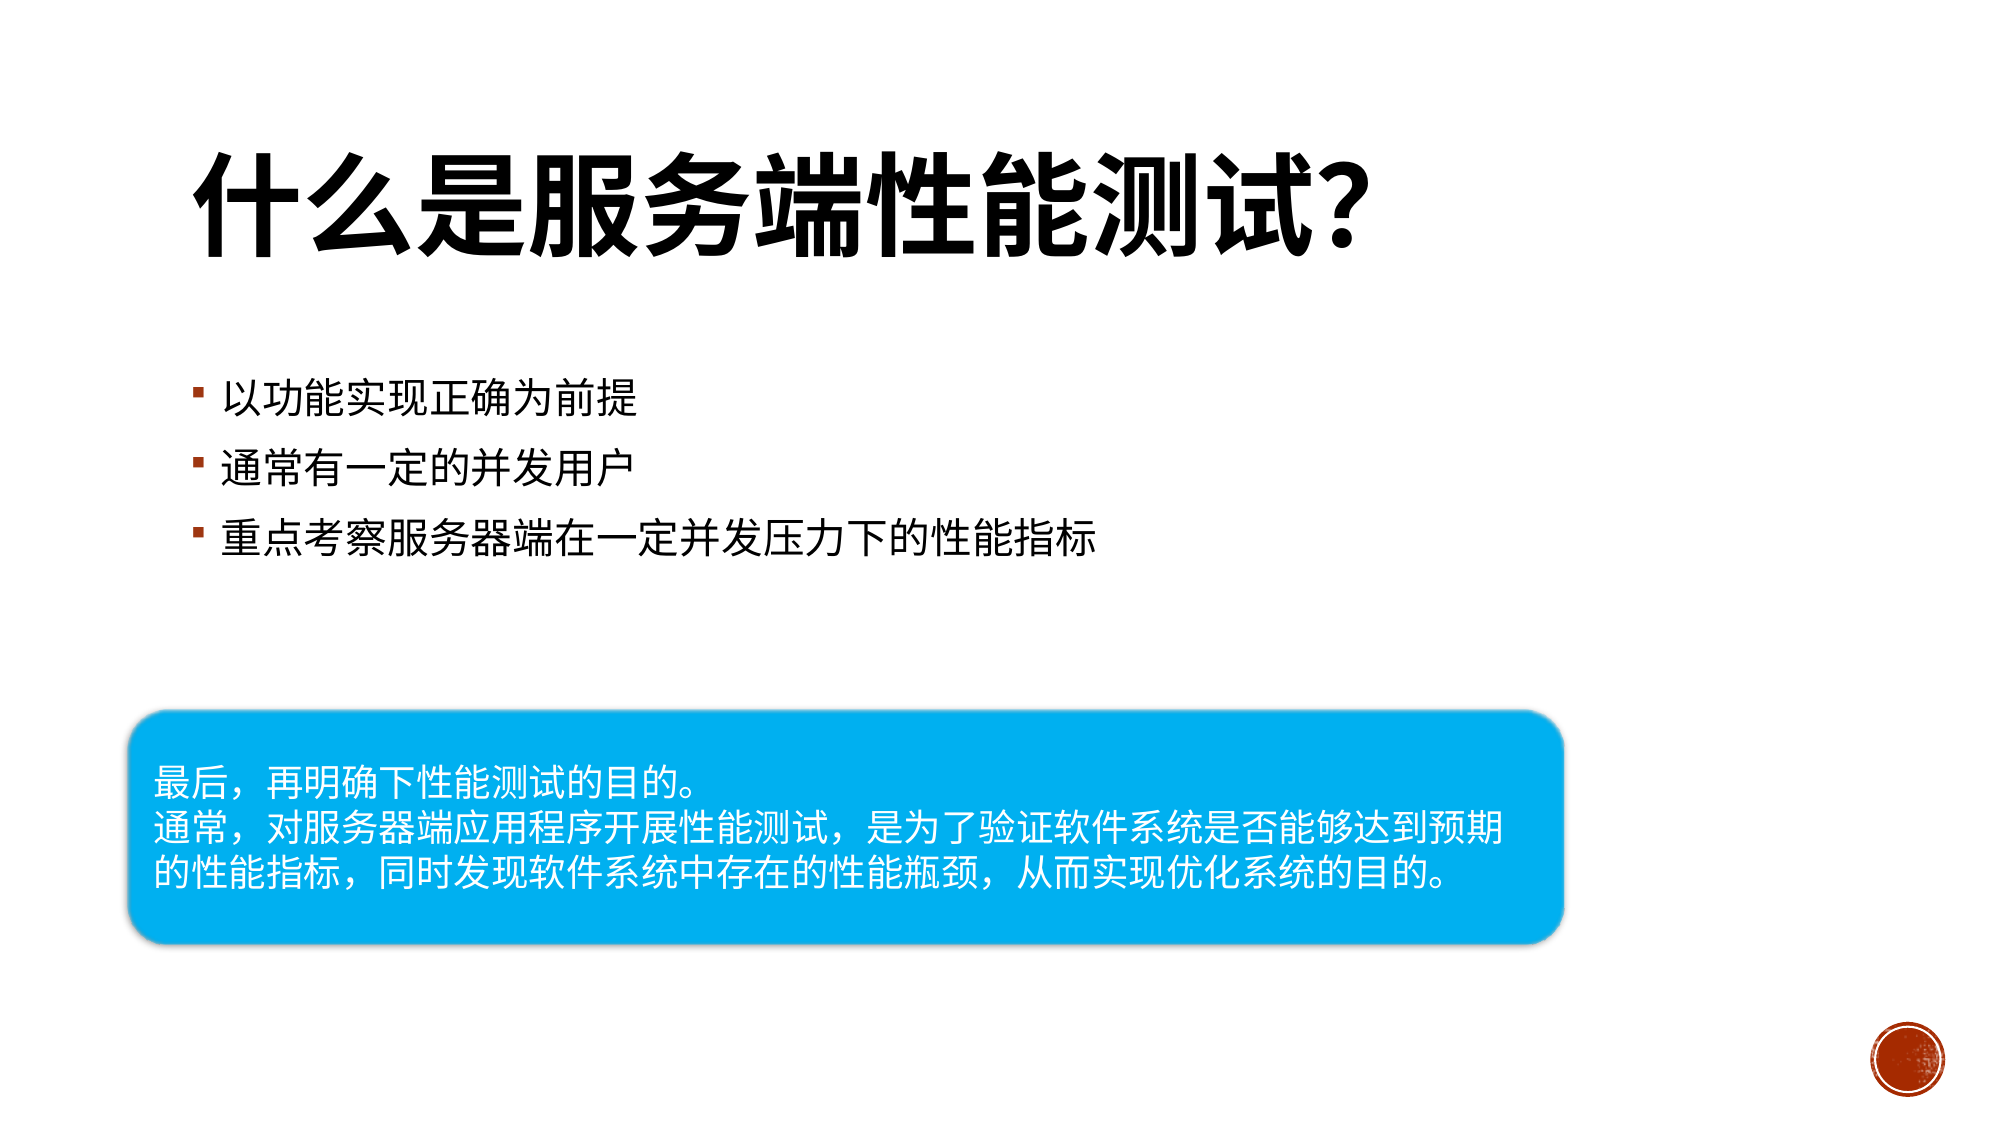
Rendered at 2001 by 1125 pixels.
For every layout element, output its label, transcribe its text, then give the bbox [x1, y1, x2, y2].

text_box 最后，再明确下性能测试的目的。 通常，对服务器端应用程序开展性能测试，是为了验证软件系统是否能够达到预期的性能指标，同时发现软件系统中存在的性能瓶颈，从而实现优化系统的目的。 [133, 714, 1562, 942]
title 什么是服务端性能测试？ [175, 79, 1826, 344]
list 以功能实现正确为前提 通常有一定的并发用户 重点考察服务器端在一定并发压力下的性能指标 [175, 369, 1826, 647]
